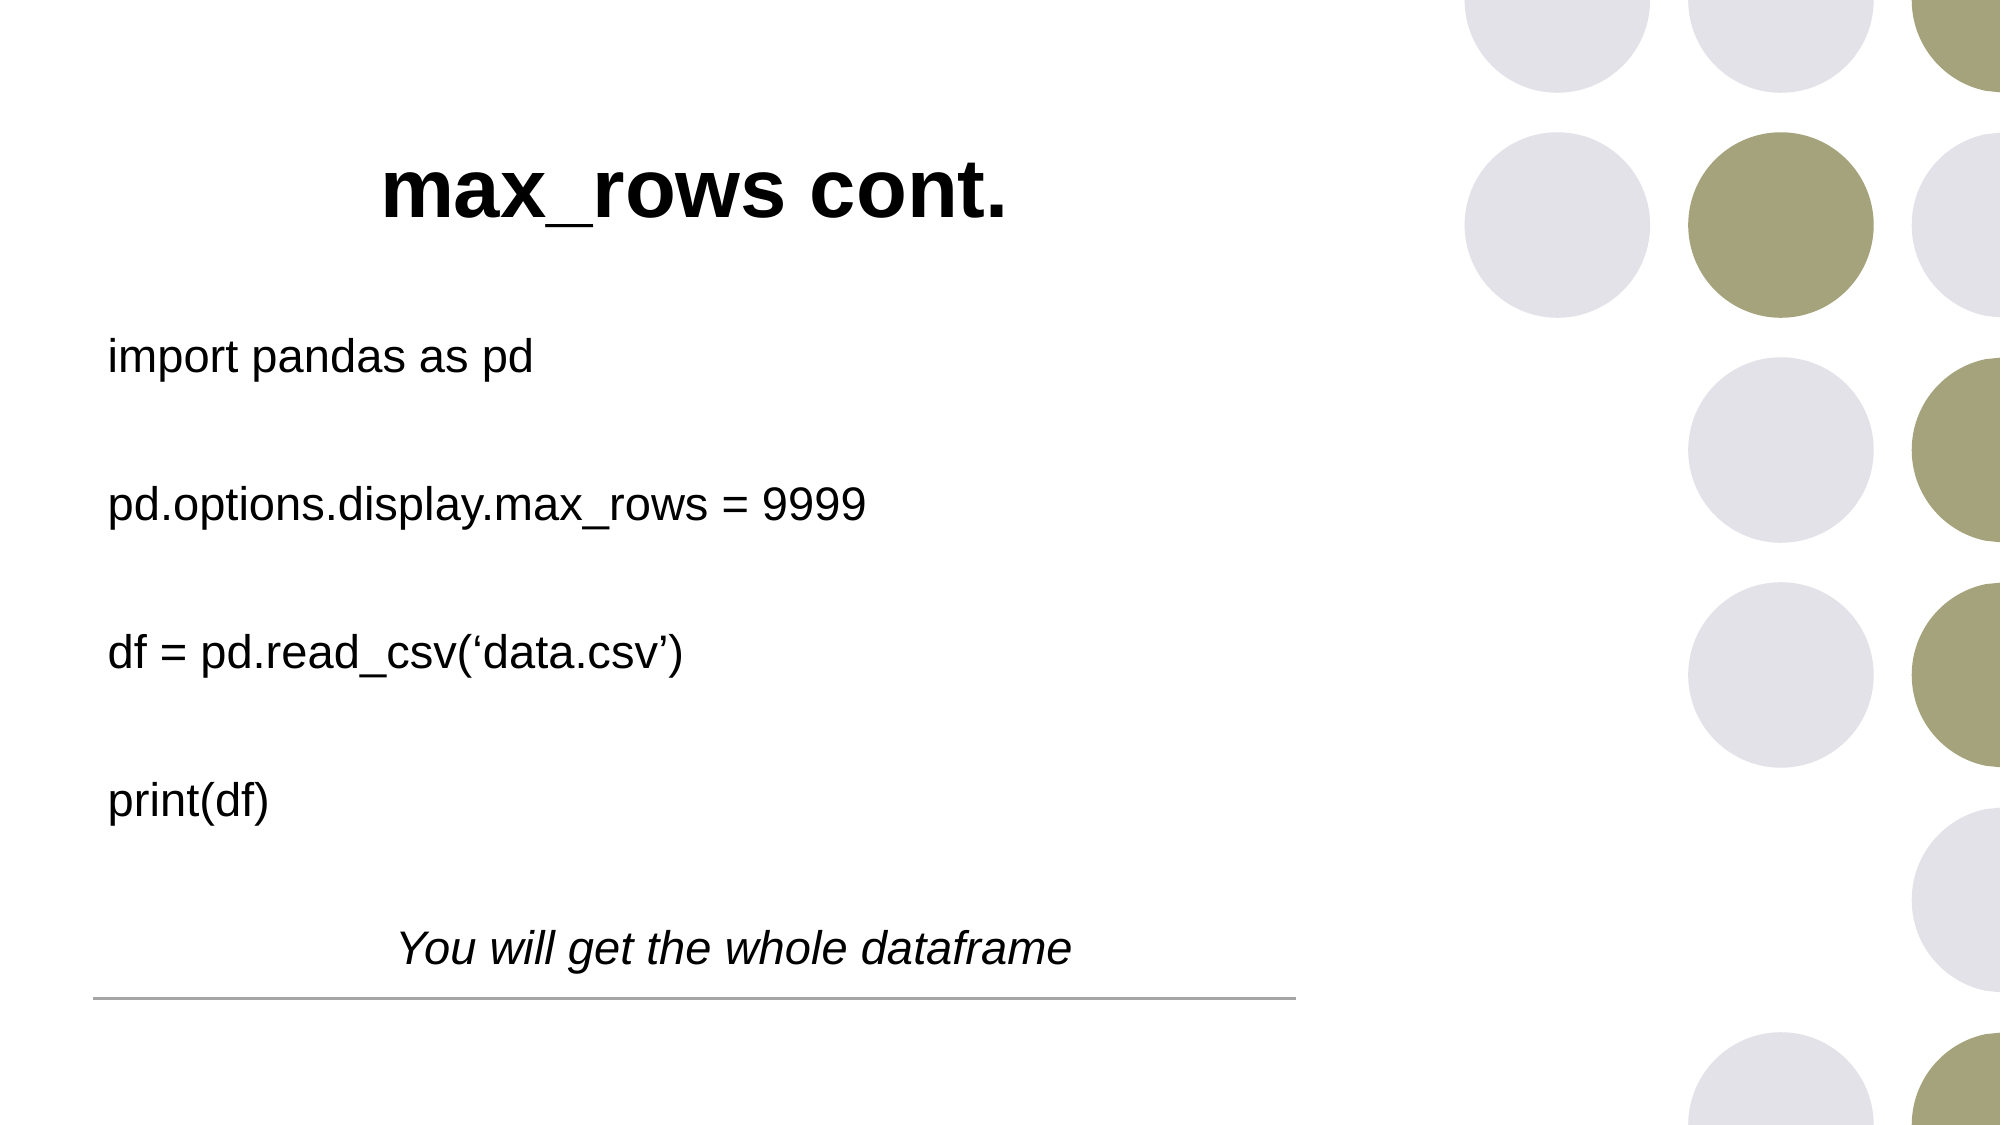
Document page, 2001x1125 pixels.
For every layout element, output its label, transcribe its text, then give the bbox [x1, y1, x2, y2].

title max_rows cont. [92, 126, 1297, 317]
list import pandas as pd pd.options.display.max_rows = 9999 df = pd.read_csv(‘data.csv’) print(df) You will get the whole dataframe [92, 317, 1377, 986]
